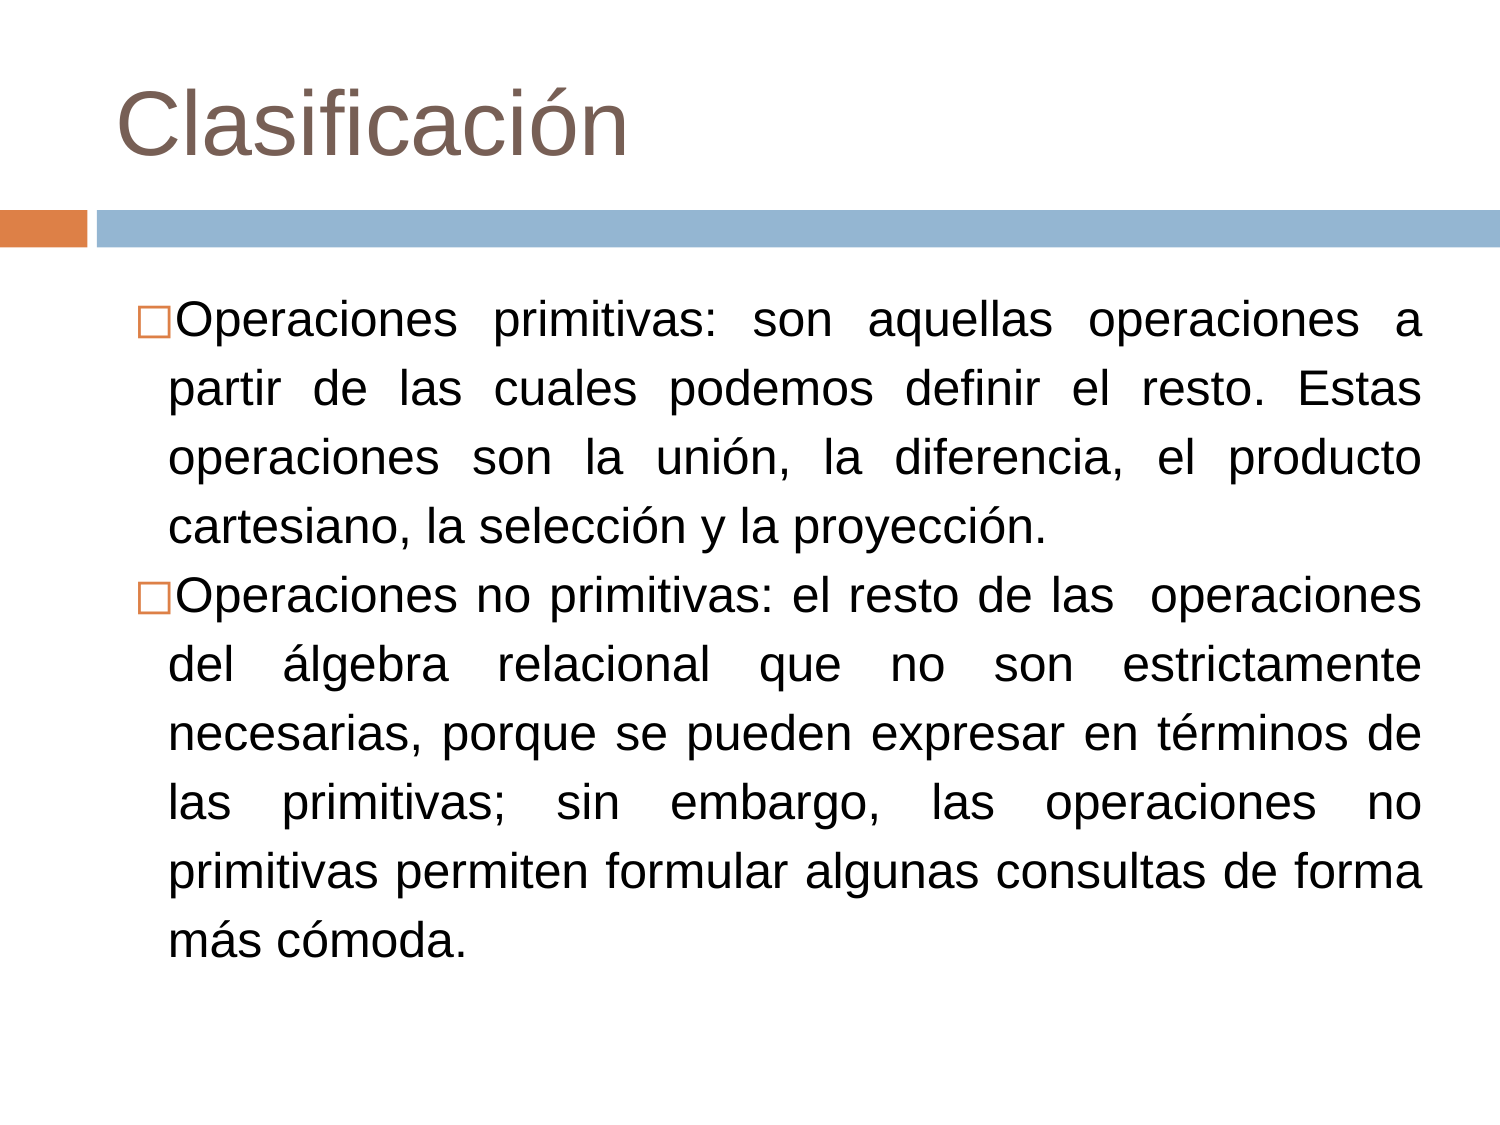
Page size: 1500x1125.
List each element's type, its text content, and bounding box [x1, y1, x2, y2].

title Clasificación [100, 37, 1438, 200]
list Operaciones primitivas: son aquellas operaciones a partir de las cuales podemos definir el resto. Estas operaciones son la unión, la diferencia, el producto cartesiano, la selección y la proyección. Operaciones no primitivas: el resto de las operaciones del álgebra relacional que no son estrictamente necesarias, porque se pueden expresar en términos de las primitivas; sin embargo, las operaciones no primitivas permiten formular algunas consultas de forma más cómoda. [100, 262, 1438, 1000]
